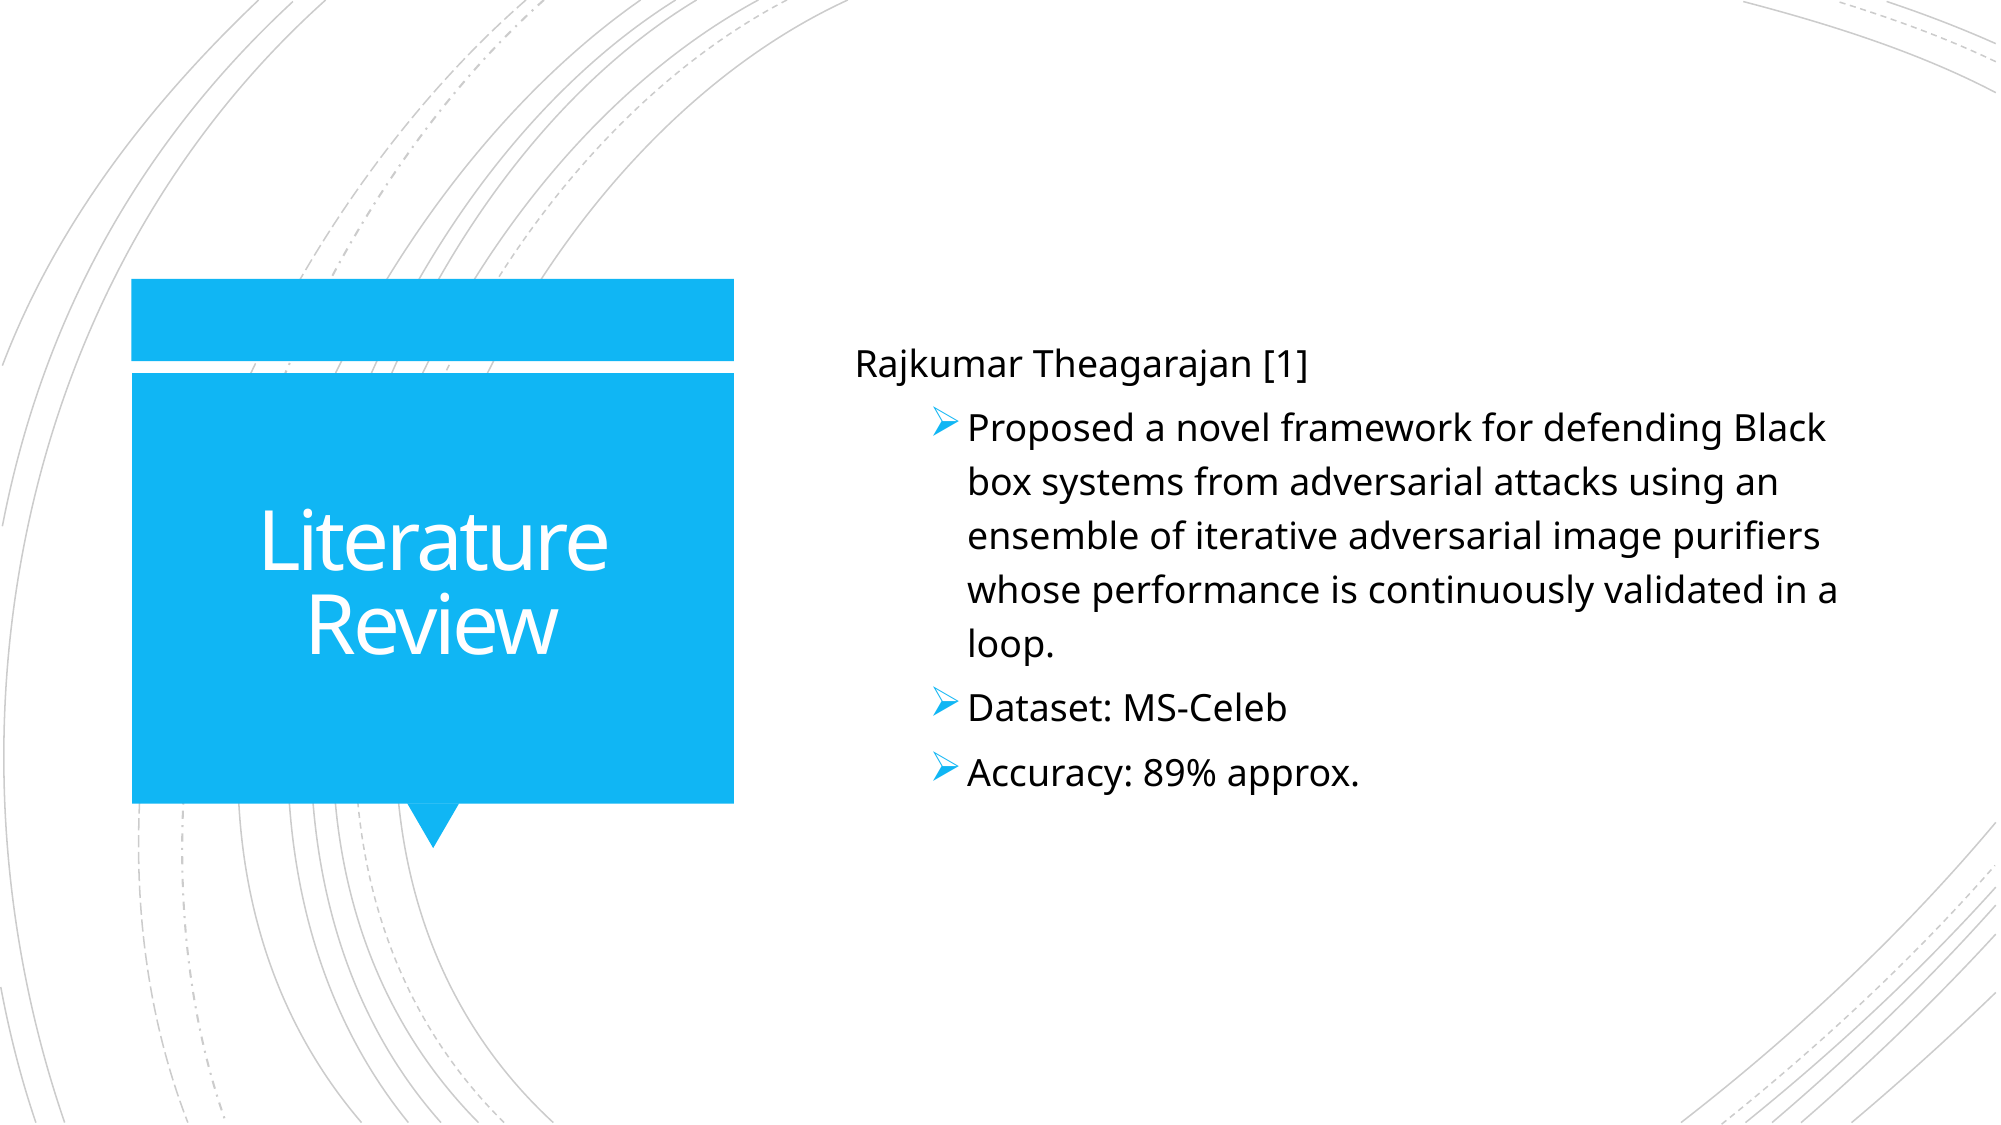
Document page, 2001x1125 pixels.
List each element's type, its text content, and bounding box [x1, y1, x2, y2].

title Literature Review [145, 385, 720, 789]
list Rajkumar Theagarajan [1] Proposed a novel framework for defending Black box systems from adversarial attacks using an ensemble of iterative adversarial image purifiers whose performance is continuously validated in a loop. Dataset: MS-Celeb Accuracy: 89% approx. [839, 131, 1871, 993]
